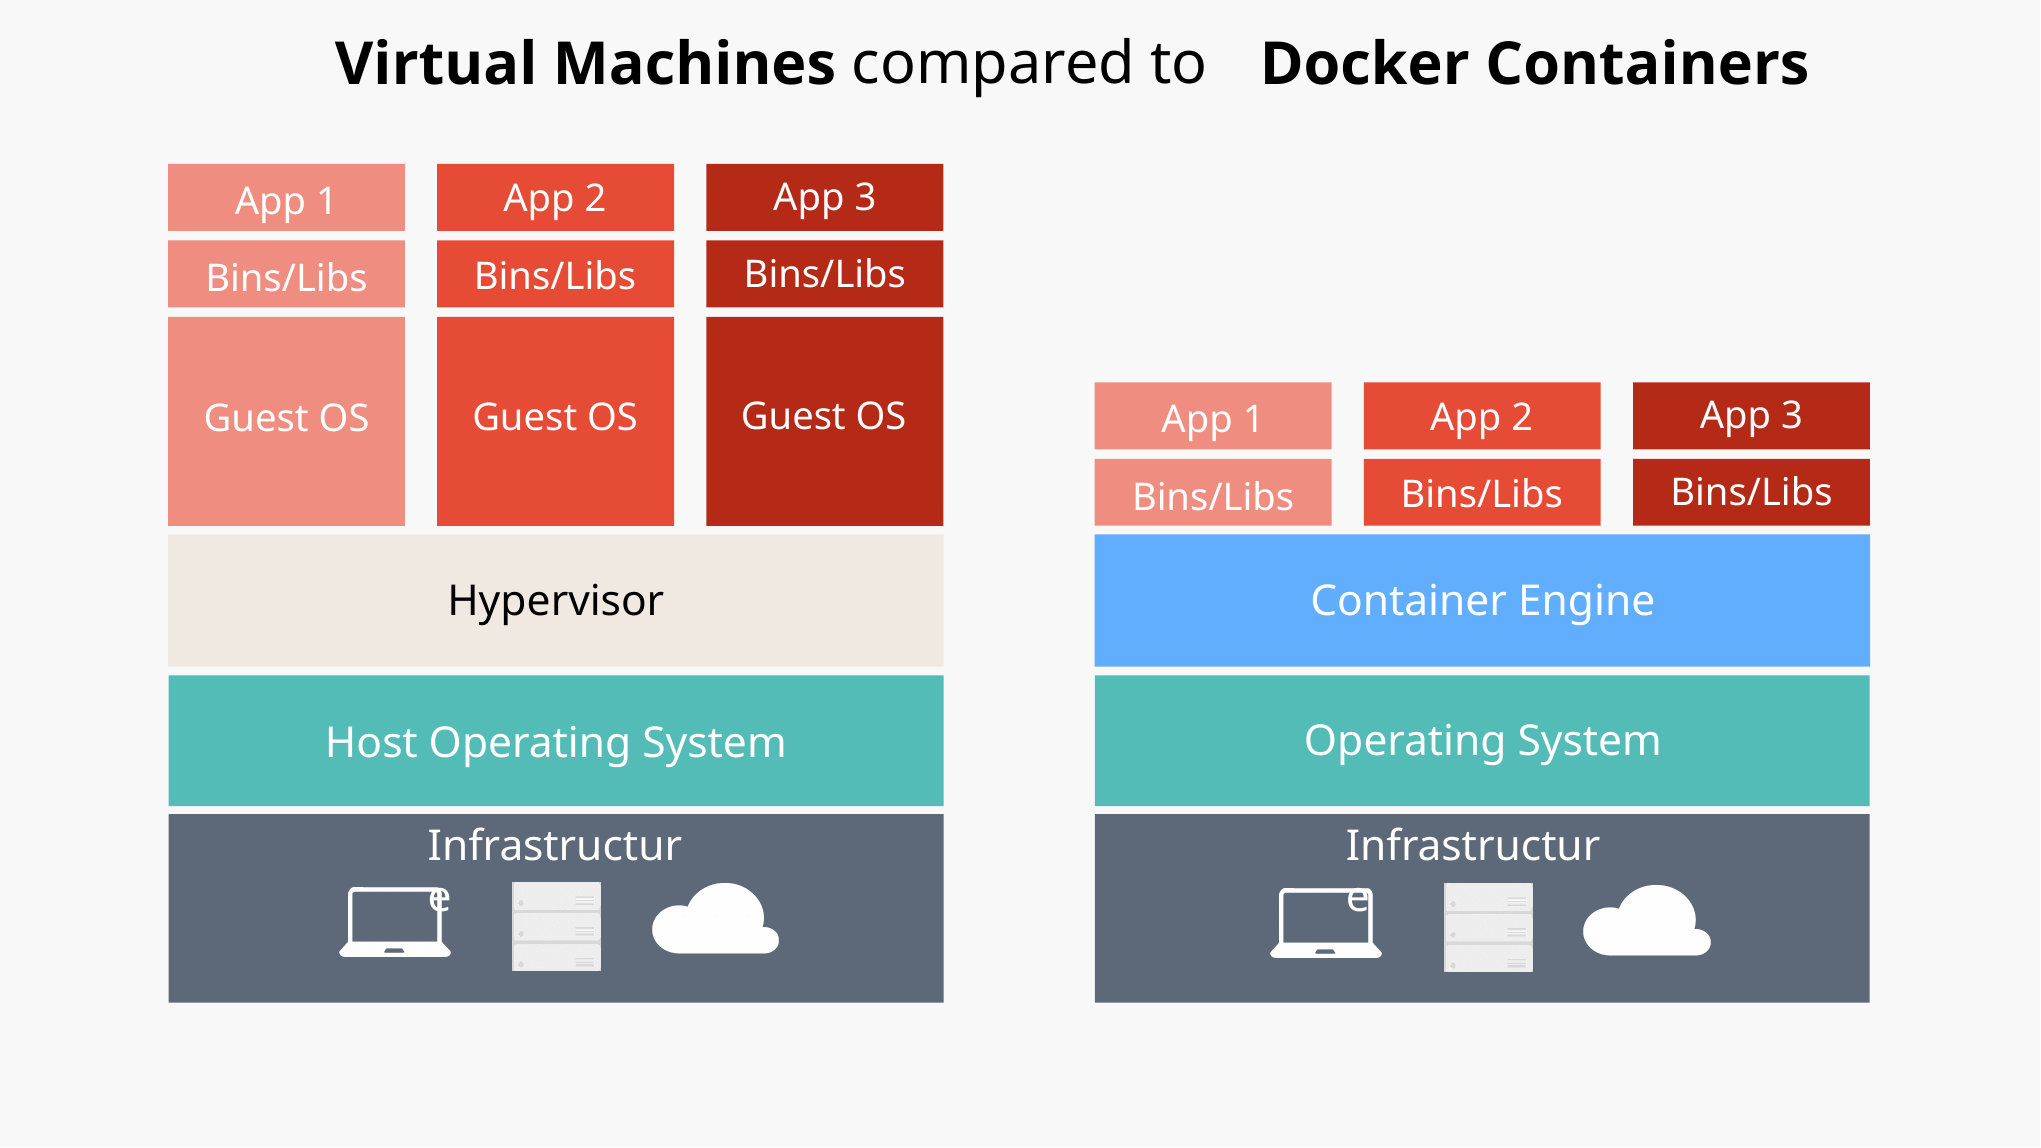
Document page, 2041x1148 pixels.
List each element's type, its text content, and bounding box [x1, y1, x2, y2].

text_box Bins/Libs [168, 246, 405, 307]
text_box [1094, 675, 1870, 807]
text_box [1094, 534, 1871, 667]
text_box [437, 240, 675, 308]
text_box [1633, 521, 1870, 526]
text_box App 3 [706, 164, 944, 226]
picture [1444, 883, 1533, 972]
text_box Hypervisor [168, 565, 944, 632]
text_box Infrastructure [1331, 810, 1618, 928]
text_box App 1 [168, 168, 405, 230]
text_box [1094, 814, 1870, 1003]
text_box App 2 [1363, 384, 1601, 446]
text_box Host Operating System [168, 708, 944, 774]
text_box Virtual Machines [320, 17, 852, 104]
picture [512, 882, 602, 971]
text_box [706, 303, 944, 308]
text_box [1094, 382, 1332, 387]
text_box Bins/Libs [1633, 460, 1870, 521]
text_box [168, 534, 944, 565]
text_box Guest OS [705, 384, 943, 445]
text_box Guest OS [436, 384, 674, 446]
text_box Guest OS [168, 385, 405, 447]
text_box [1363, 446, 1601, 450]
text_box [168, 316, 405, 385]
text_box Bins/Libs [436, 243, 674, 305]
text_box [168, 240, 405, 246]
text_box Bins/Libs [1363, 462, 1601, 523]
text_box [168, 814, 944, 1003]
text_box App 1 [1094, 387, 1332, 448]
text_box [1094, 458, 1332, 464]
text_box [706, 316, 944, 526]
text_box [168, 632, 944, 667]
text_box App 3 [1633, 382, 1870, 444]
picture [1583, 862, 1711, 977]
text_box [168, 163, 405, 168]
picture [651, 861, 779, 976]
text_box Bins/Libs [706, 241, 944, 303]
text_box [1363, 458, 1601, 462]
text_box App 2 [436, 166, 674, 227]
picture [1270, 867, 1383, 979]
text_box Operating System [1095, 705, 1871, 772]
text_box [1633, 444, 1870, 450]
picture [338, 866, 451, 978]
text_box [706, 226, 944, 231]
text_box [168, 675, 944, 708]
text_box Container Engine [1095, 565, 1871, 632]
text_box Infrastructure [412, 810, 699, 928]
text_box [437, 316, 675, 526]
text_box [168, 774, 944, 807]
text_box [168, 447, 405, 526]
text_box Bins/Libs [1094, 464, 1332, 526]
text_box [437, 163, 675, 231]
text_box Docker Containers [1245, 17, 1825, 104]
text_box compared to [836, 16, 1224, 103]
